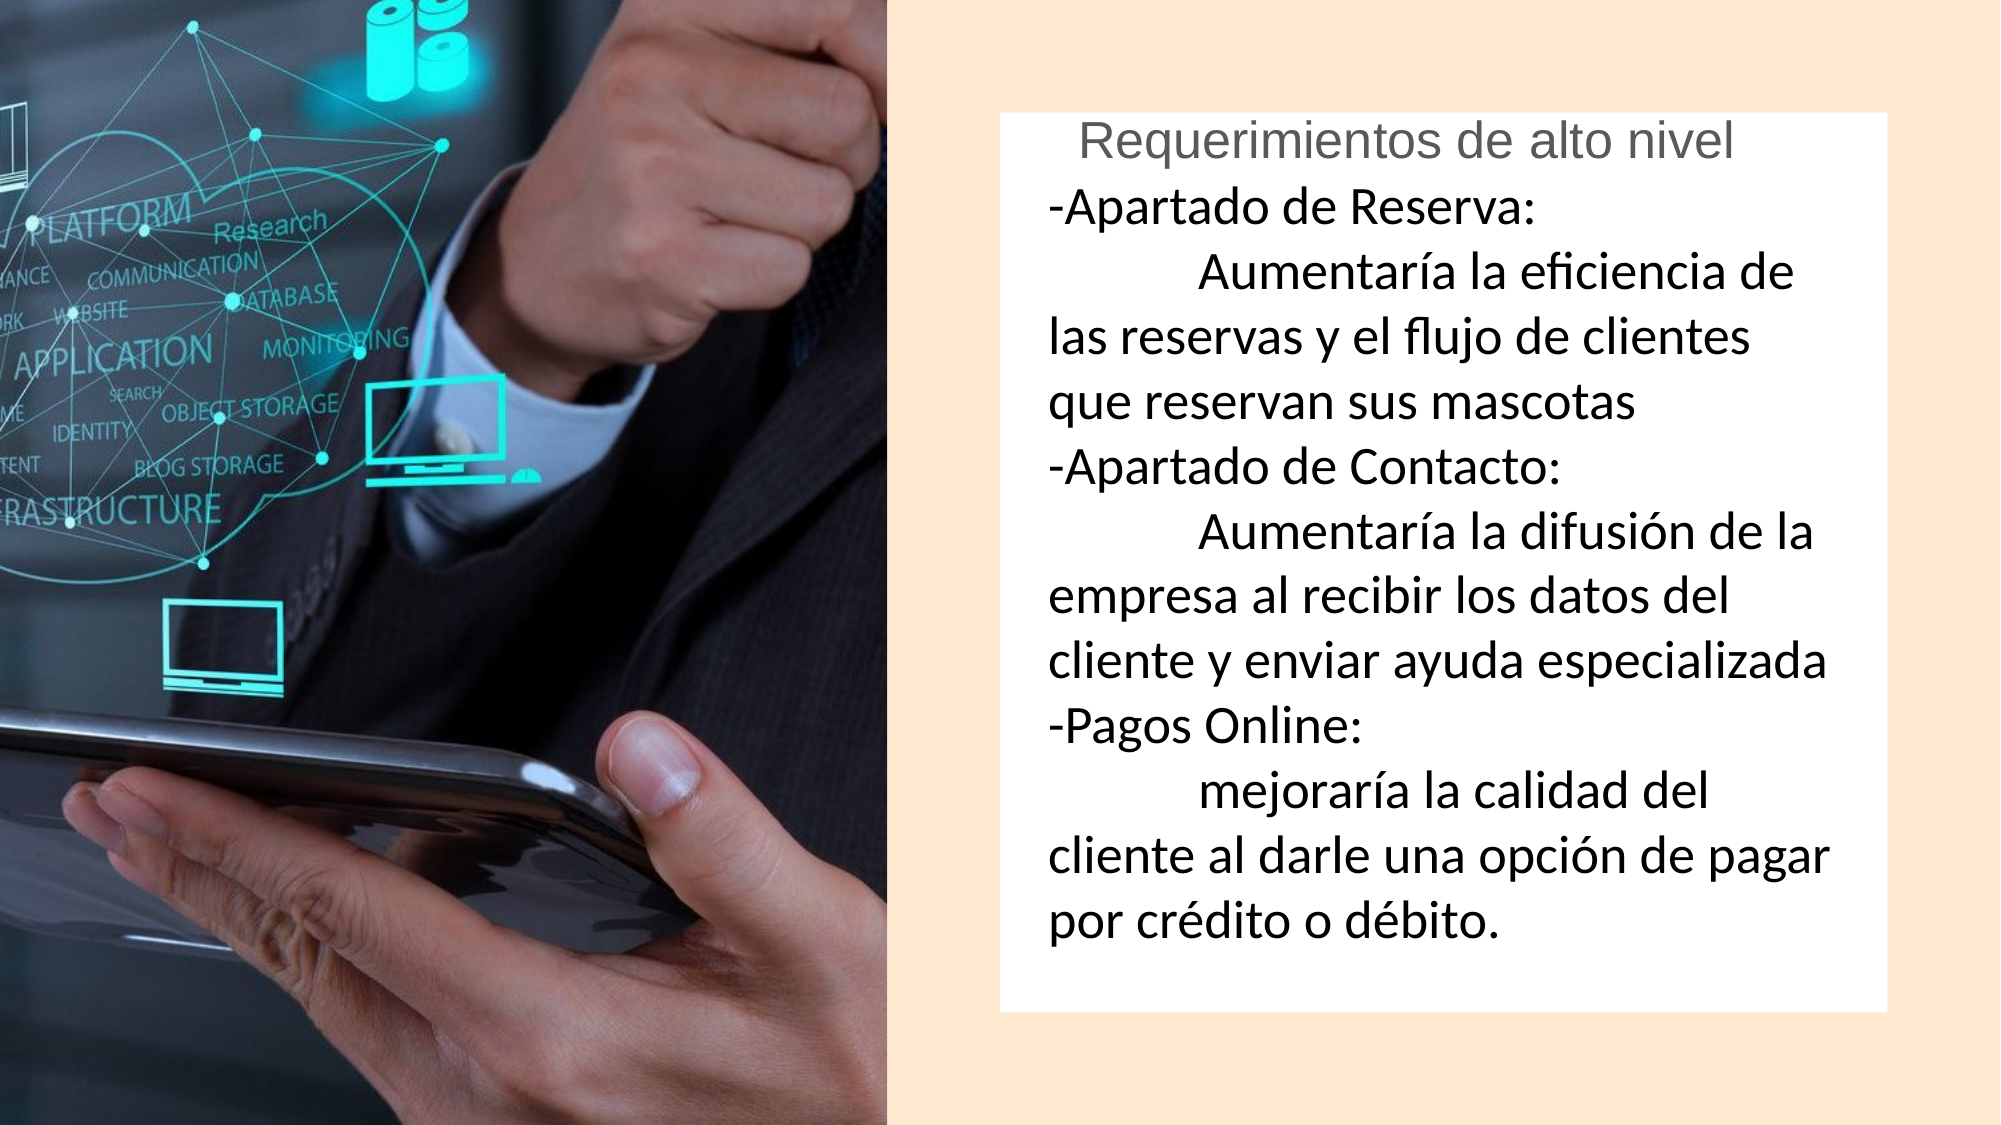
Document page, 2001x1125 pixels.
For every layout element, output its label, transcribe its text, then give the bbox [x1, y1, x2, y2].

text_box [888, 0, 2000, 1125]
picture [0, 0, 888, 1125]
text_box Requerimientos de alto nivel [1045, 27, 1768, 155]
text_box -Apartado de Reserva: Aumentaría la eficiencia de las reservas y el flujo de clientes que reservan sus mascotas -Apartado de Contacto: Aumentaría la difusión de la empresa al recibir los datos del cliente y enviar ayuda especializada -Pagos Online: mejoraría la calidad del cliente al darle una opción de pagar por crédito o débito. [1033, 155, 1855, 1004]
text_box [1000, 112, 1888, 1013]
